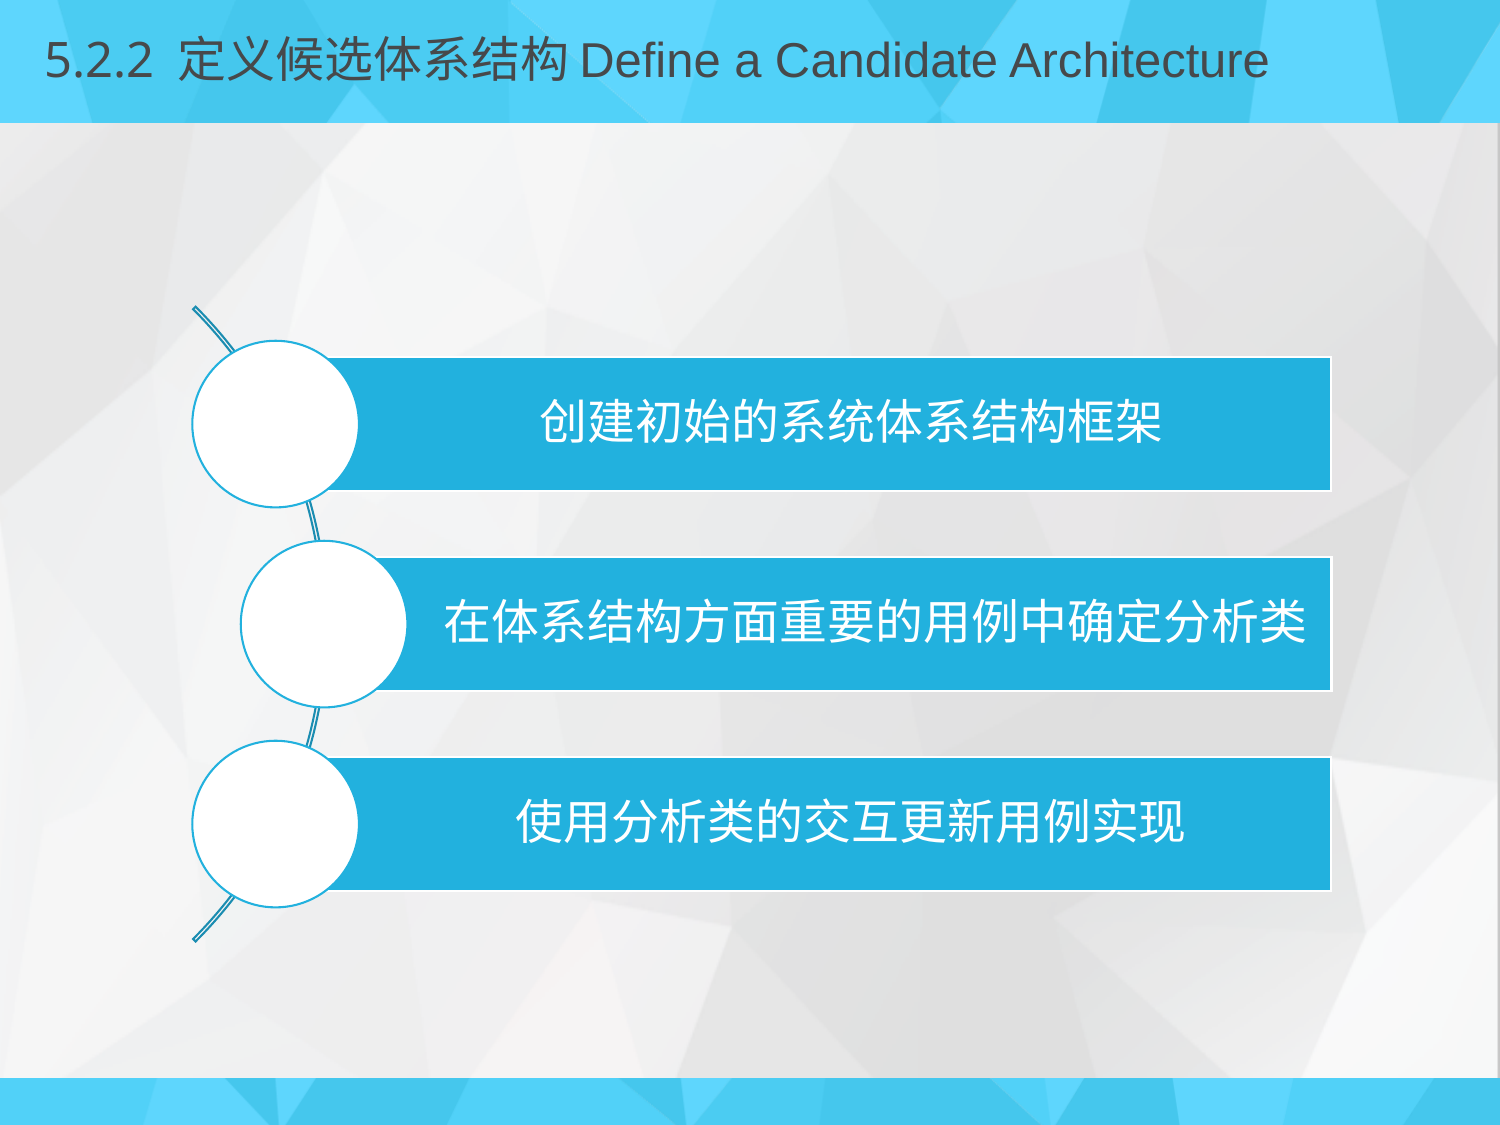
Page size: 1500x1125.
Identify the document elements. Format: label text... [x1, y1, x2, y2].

title 5.2.2 定义候选体系结构Define a Candidate Architecture [29, 9, 1422, 115]
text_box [182, 290, 1341, 958]
picture [0, 0, 1500, 1125]
